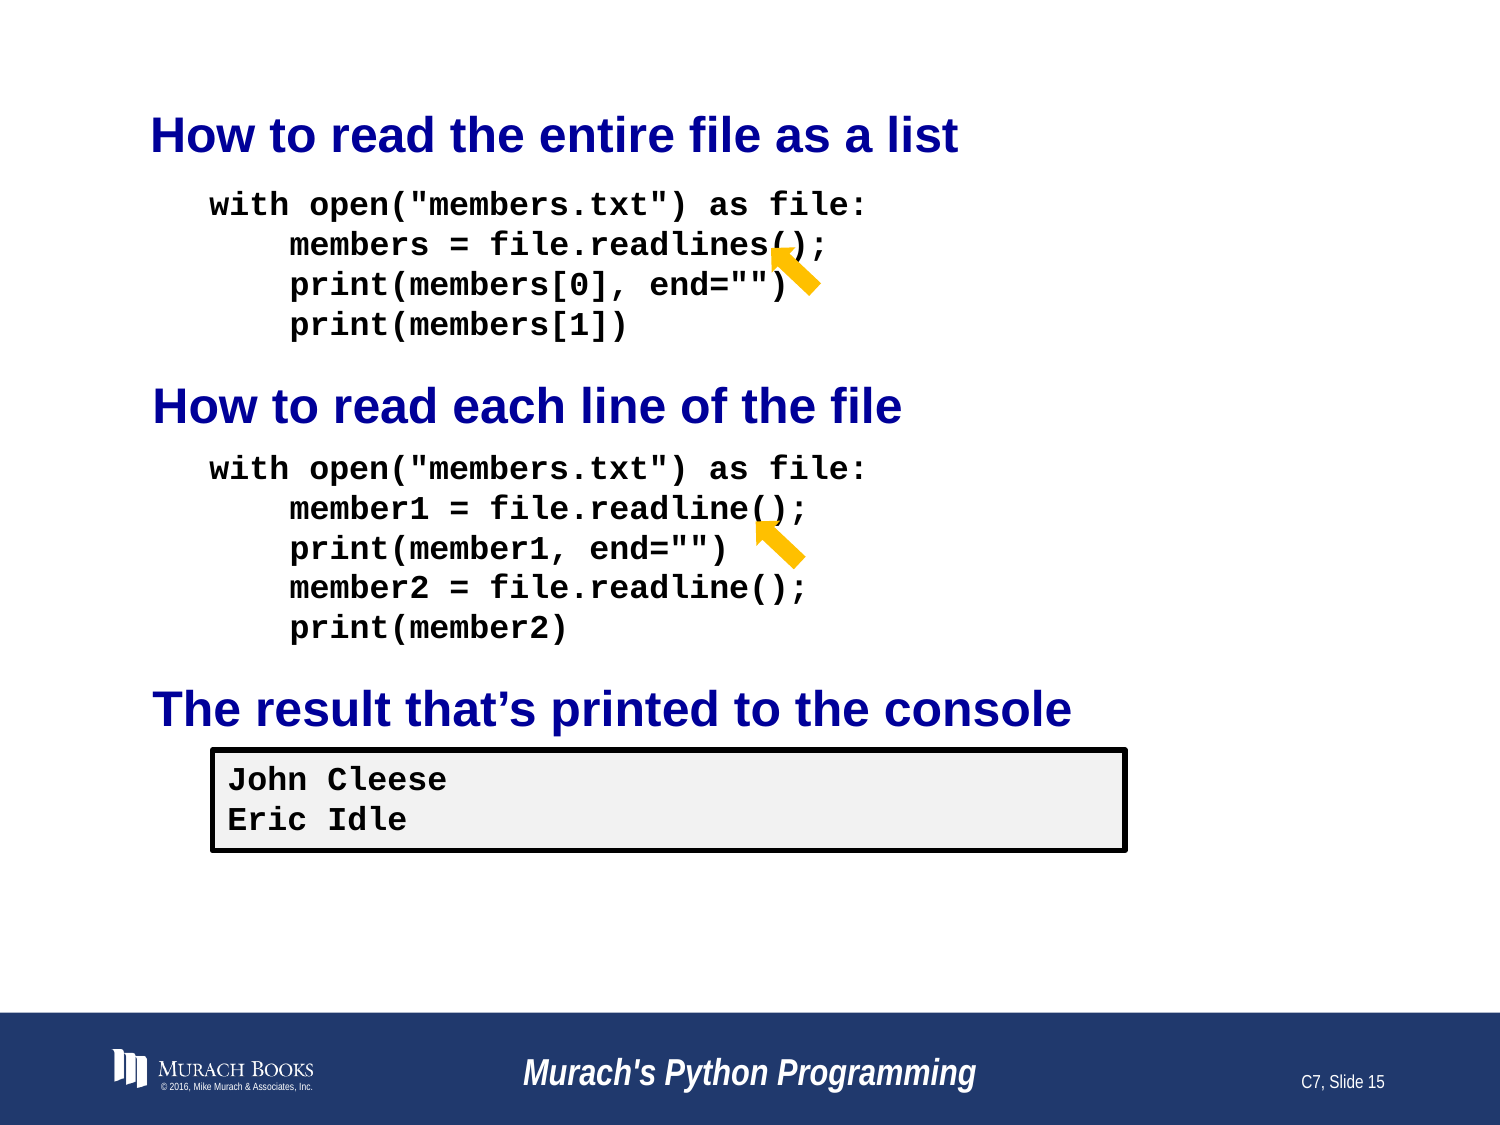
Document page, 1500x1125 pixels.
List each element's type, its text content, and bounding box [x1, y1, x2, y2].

footer © 2016, Mike Murach & Associates, Inc. [12, 1025, 463, 1100]
text_box [755, 520, 806, 570]
text_box [771, 247, 822, 296]
list John Cleese Eric Idle [210, 747, 1128, 853]
slide_number Murach's Python Programming [463, 1025, 1050, 1100]
title How to read the entire file as a list [150, 102, 1350, 164]
list with open("members.txt") as file: members = file.readlines(); print(members[0], end="") print(members[1]) How to read each line of the file with open("members.txt") as file: member1 = file.readline(); print(member1, end="") member2 = file.readline(); print(member2) The result that’s printed to the console [137, 174, 1350, 750]
slide_number C7, Slide 15 [1087, 1025, 1400, 1100]
